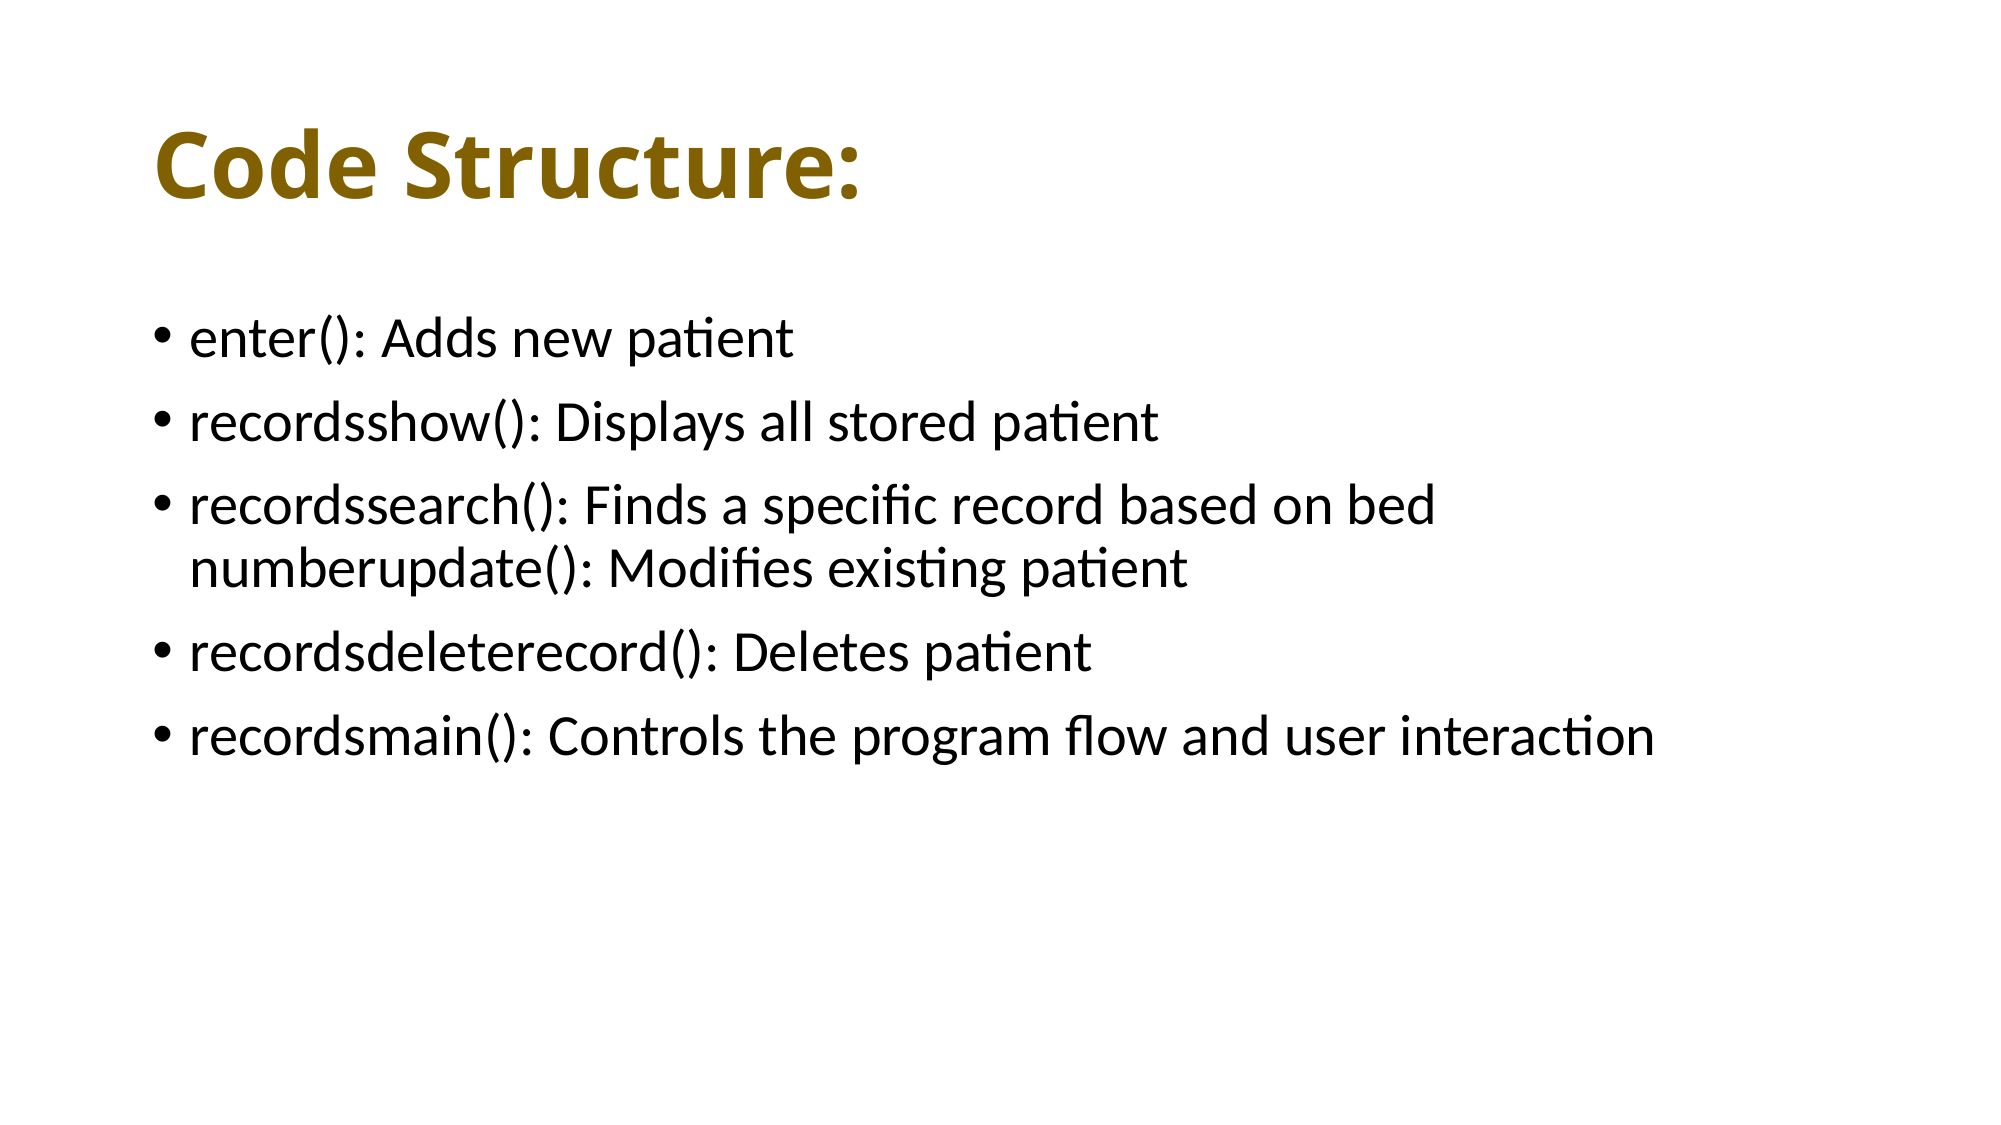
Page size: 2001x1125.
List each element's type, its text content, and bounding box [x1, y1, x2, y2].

title Code Structure: [137, 59, 1863, 278]
list enter(): Adds new patient recordsshow(): Displays all stored patient recordssearch(): Finds a specific record based on bed numberupdate(): Modifies existing patient recordsdeleterecord(): Deletes patient recordsmain(): Controls the program flow and user interaction [137, 299, 1863, 1014]
